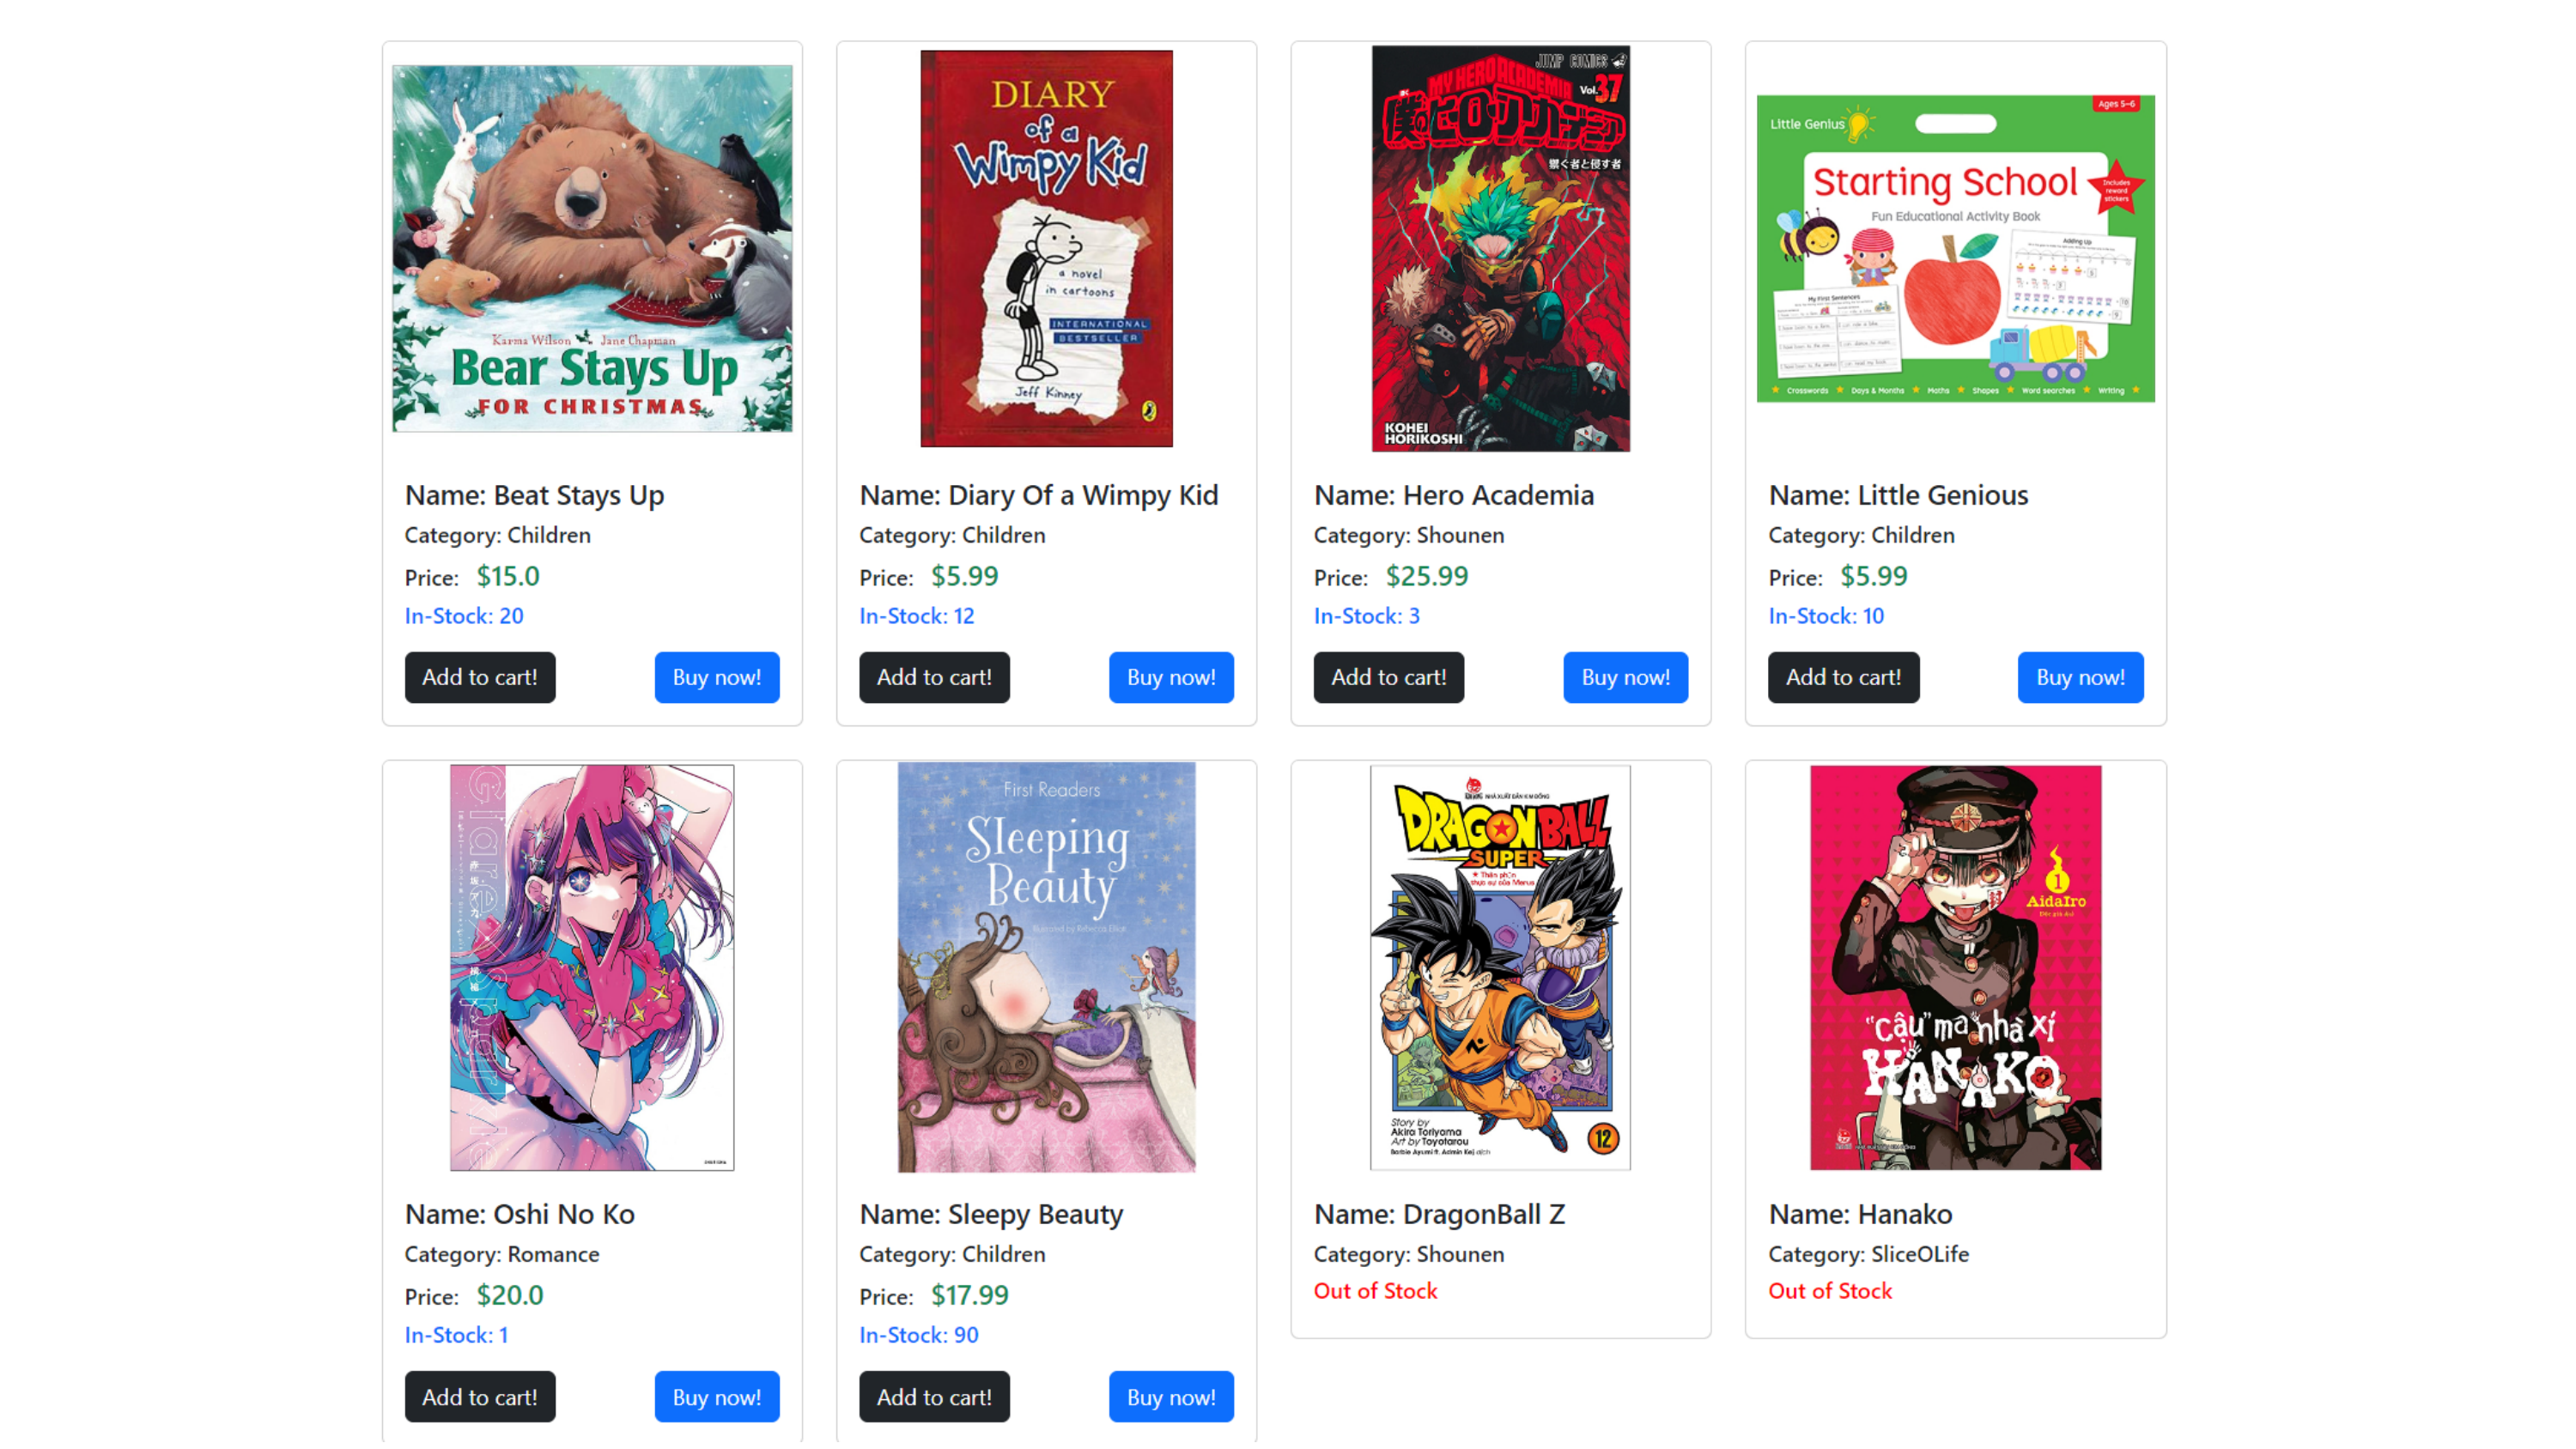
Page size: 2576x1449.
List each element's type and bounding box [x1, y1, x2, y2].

picture [364, 22, 2233, 1442]
